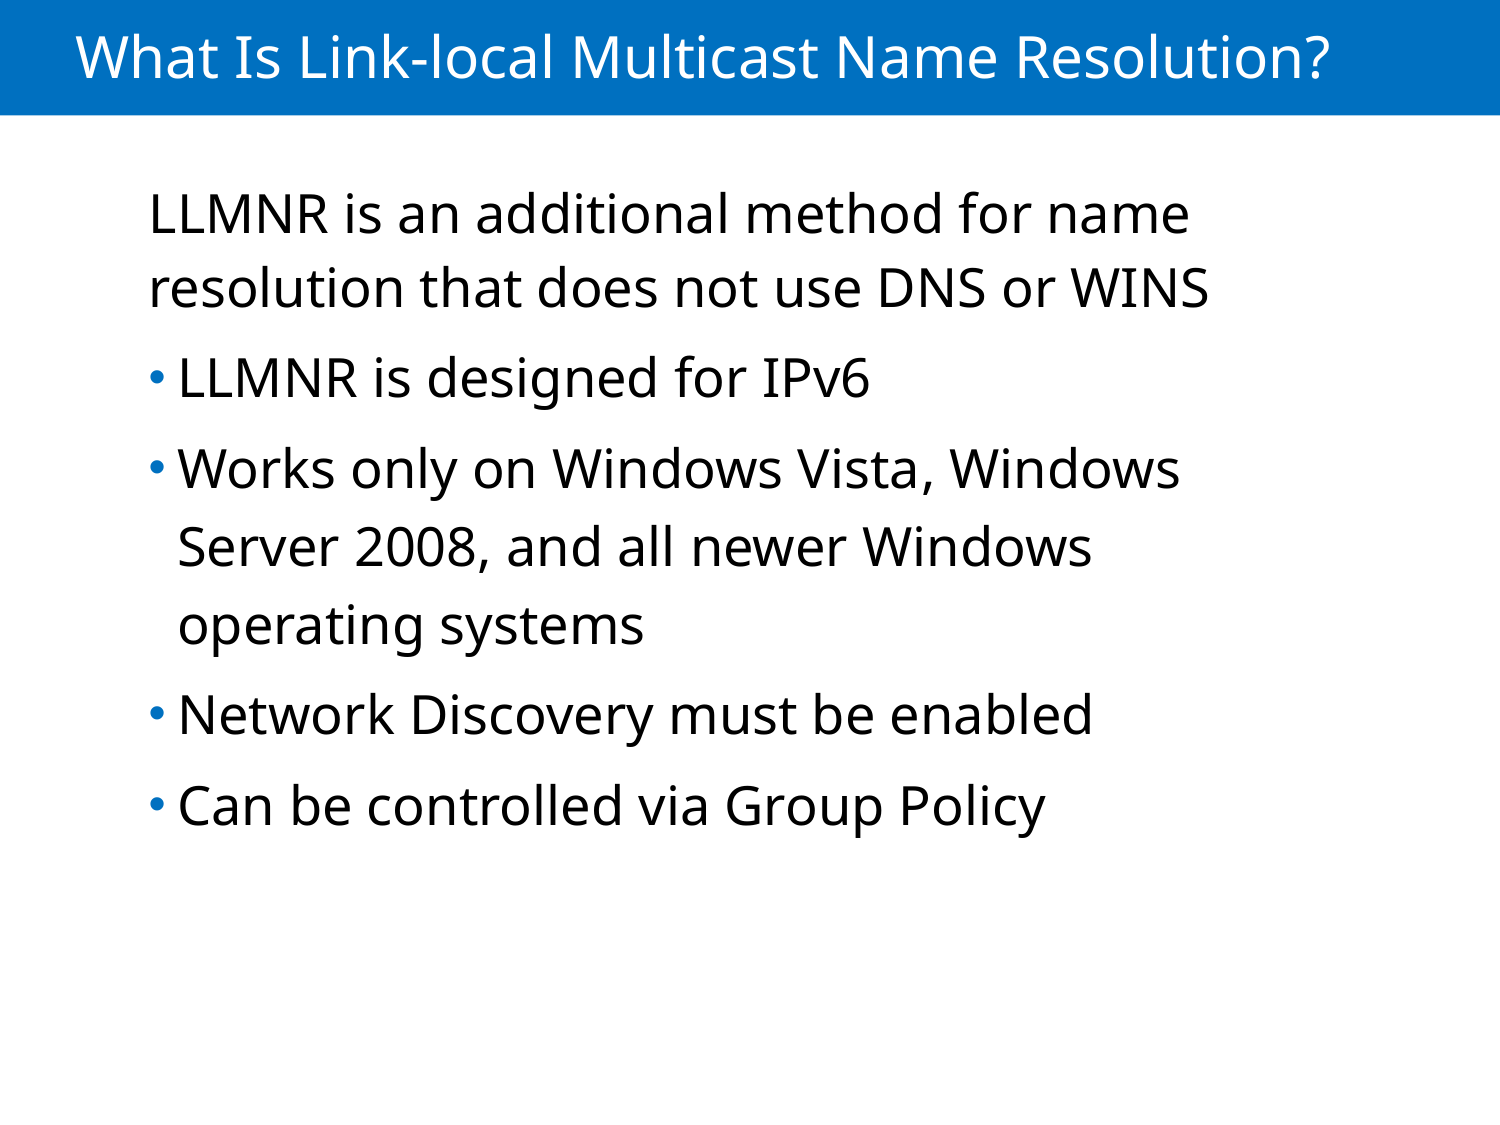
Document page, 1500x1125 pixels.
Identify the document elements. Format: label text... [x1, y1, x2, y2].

text_box LLMNR is an additional method for name resolution that does not use DNS or WINS LLMNR is designed for IPv6 Works only on Windows Vista, Windows Server 2008, and all newer Windows operating systems Network Discovery must be enabled Can be controlled via Group Policy [133, 162, 1347, 919]
title What Is Link-local Multicast Name Resolution? [75, 0, 1351, 122]
